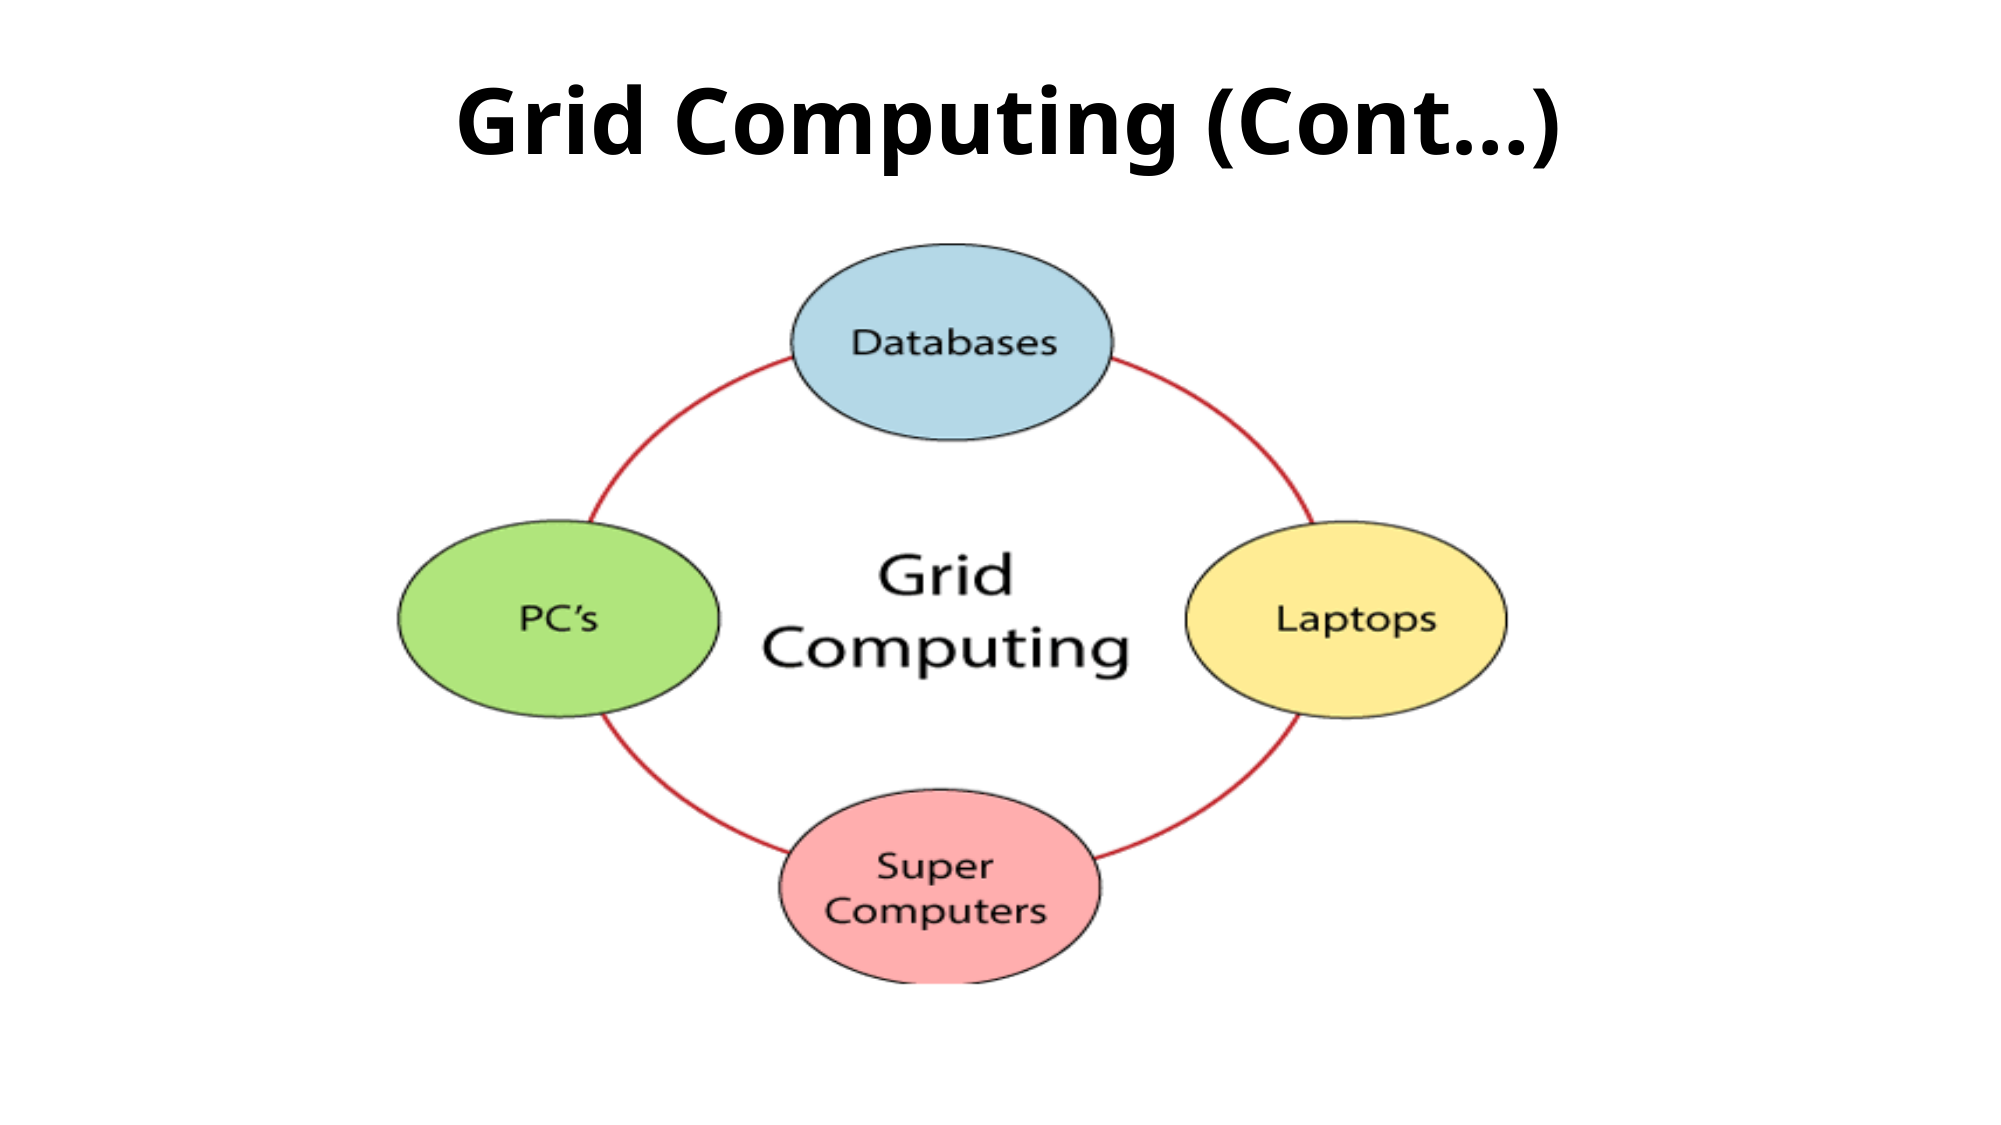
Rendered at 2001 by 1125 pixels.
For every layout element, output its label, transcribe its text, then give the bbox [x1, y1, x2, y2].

title Grid Computing (Cont…) [75, 46, 1942, 183]
picture [372, 242, 1520, 995]
